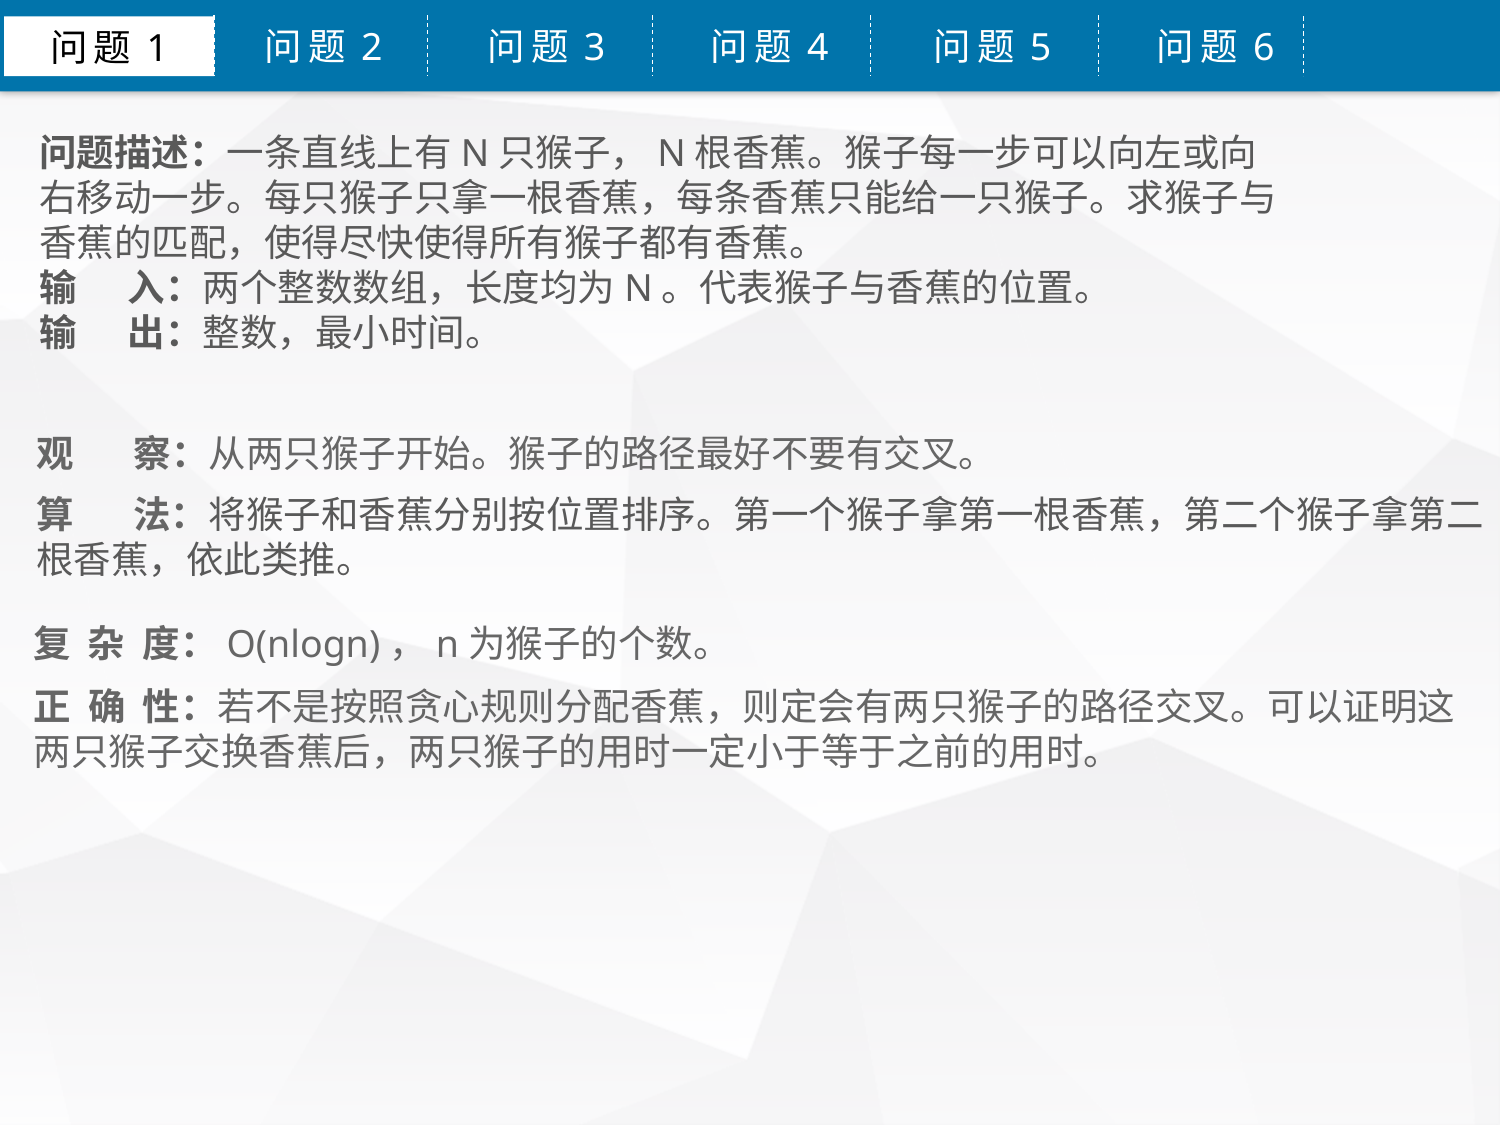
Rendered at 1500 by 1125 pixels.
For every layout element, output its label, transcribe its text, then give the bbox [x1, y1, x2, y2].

text_box 正 确 性：若不是按照贪心规则分配香蕉，则定会有两只猴子的路径交叉。可以证明这两只猴子交换香蕉后，两只猴子的用时一定小于等于之前的用时。 [18, 675, 1472, 781]
text_box 复 杂 度：O(nlogn)，n为猴子的个数。 [18, 612, 1496, 672]
text_box 问题6 [1109, 15, 1322, 76]
text_box 问题1 [4, 16, 215, 77]
text_box [0, 0, 1500, 92]
text_box 问题4 [663, 15, 870, 76]
picture [0, 92, 1500, 1125]
text_box 算 法：将猴子和香蕉分别按位置排序。第一个猴子拿第一根香蕉，第二个猴子拿第二根香蕉，依此类推。 [21, 483, 1499, 589]
text_box 观 察：从两只猴子开始。猴子的路径最好不要有交叉。 [22, 423, 1475, 483]
text_box 问题描述：一条直线上有N只猴子，N根香蕉。猴子每一步可以向左或向右移动一步。每只猴子只拿一根香蕉，每条香蕉只能给一只猴子。求猴子与香蕉的匹配，使得尽快使得所有猴子都有香蕉。 输 入：两个整数数组，长度均为N。代表猴子与香蕉的位置。 输 出：整数，最小时间。 [24, 121, 1303, 362]
text_box 问题5 [886, 15, 1098, 76]
text_box 问题2 [217, 15, 427, 76]
text_box 问题3 [440, 15, 652, 76]
text_box 问题4 [871, 15, 876, 76]
